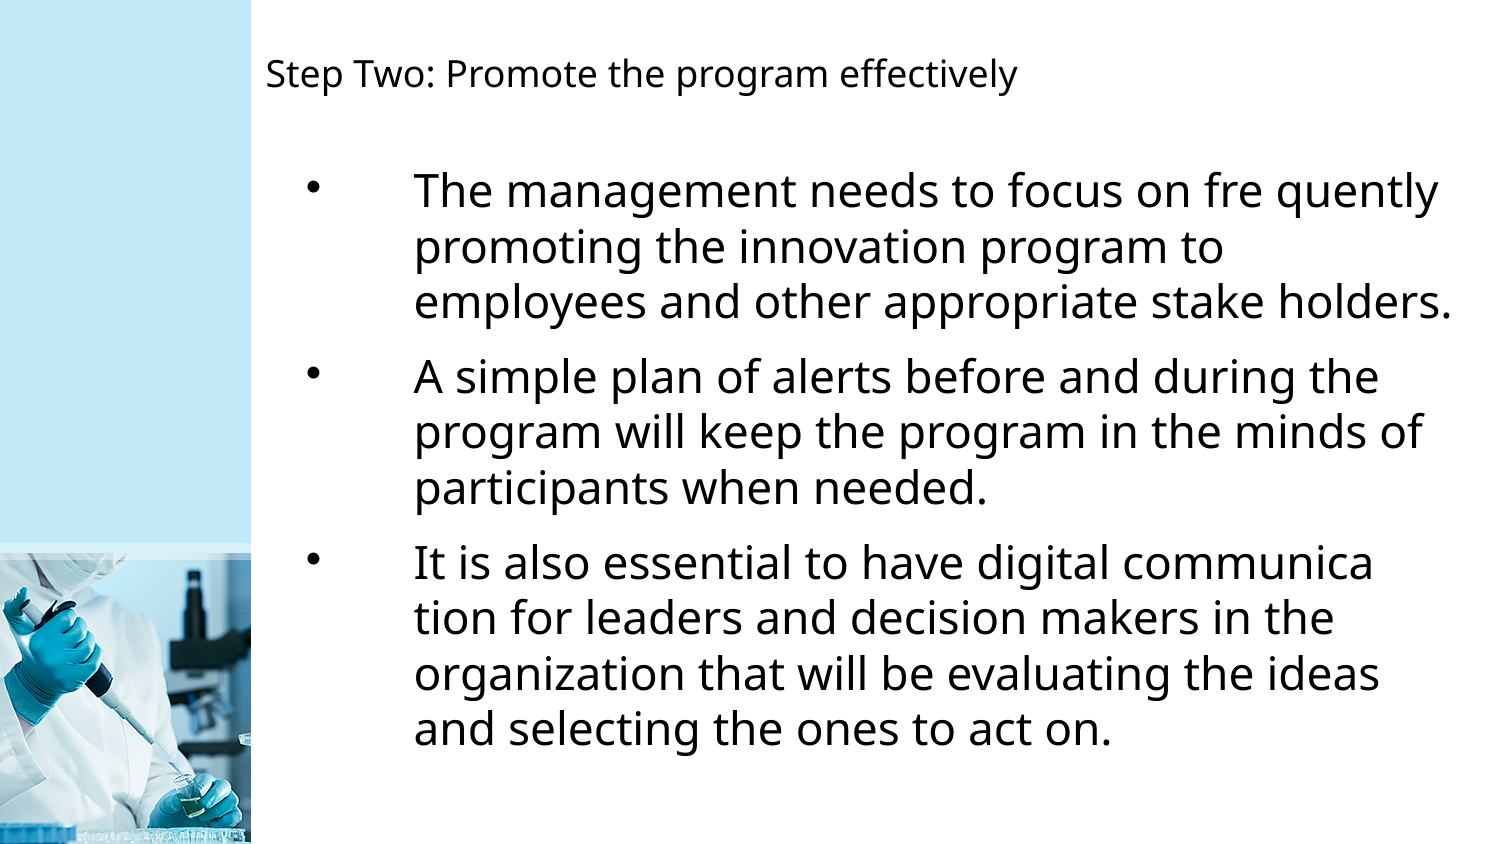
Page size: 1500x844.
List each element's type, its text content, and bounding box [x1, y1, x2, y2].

picture [0, 0, 1500, 844]
text_box Step Two: Promote the program effectively [265, 0, 1500, 145]
text_box The management needs to focus on fre quently promoting the innovation program to employees and other appropriate stake holders. A simple plan of alerts before and during the program will keep the program in the minds of participants when needed. It is also essential to have digital communica tion for leaders and decision makers in the organization that will be evaluating the ideas and selecting the ones to act on. [269, 161, 1459, 810]
